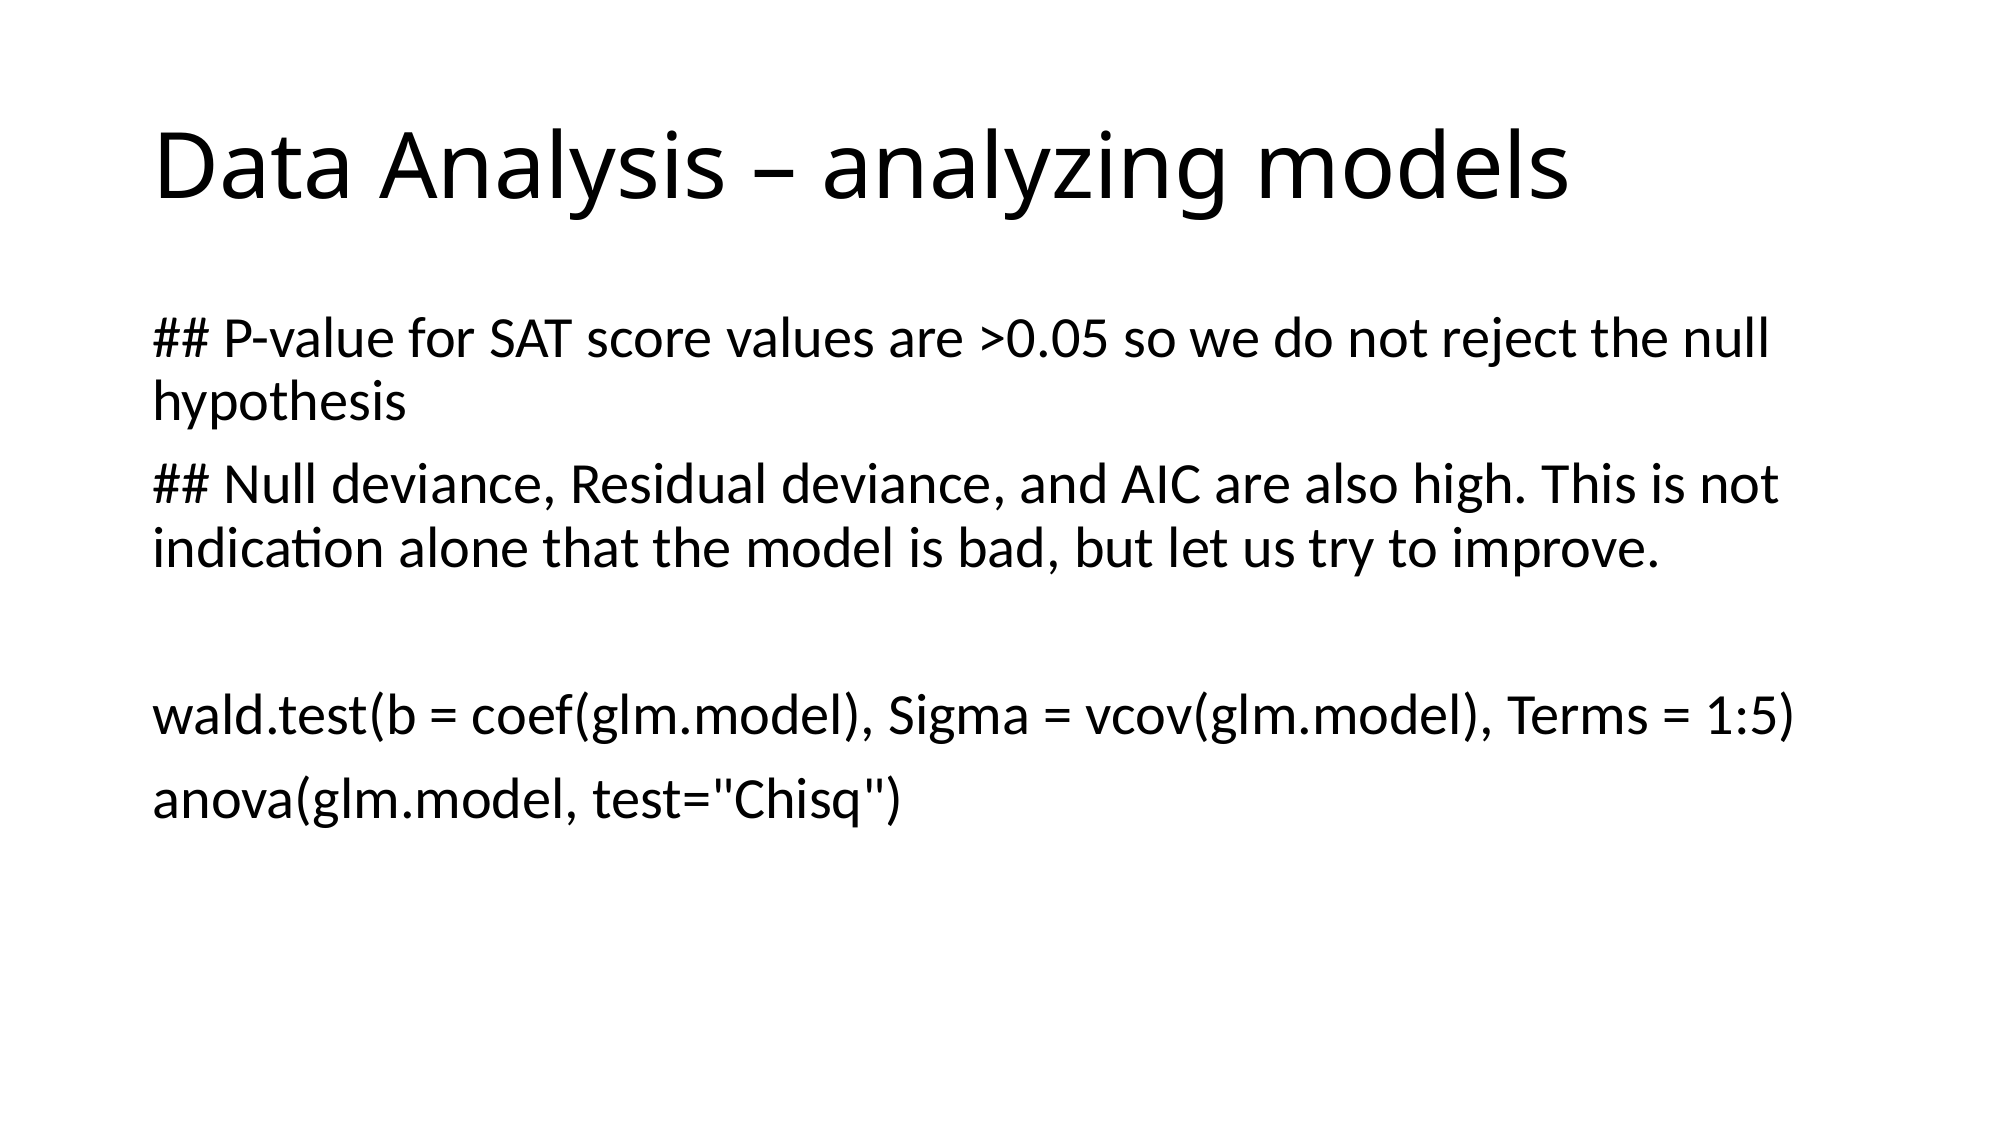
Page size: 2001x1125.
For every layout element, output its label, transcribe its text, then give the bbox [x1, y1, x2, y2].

list ## P-value for SAT score values are >0.05 so we do not reject the null hypothesis ## Null deviance, Residual deviance, and AIC are also high. This is not indication alone that the model is bad, but let us try to improve. wald.test(b = coef(glm.model), Sigma = vcov(glm.model), Terms = 1:5) anova(glm.model, test="Chisq") [137, 299, 1863, 1014]
title Data Analysis – analyzing models [137, 59, 1863, 278]
